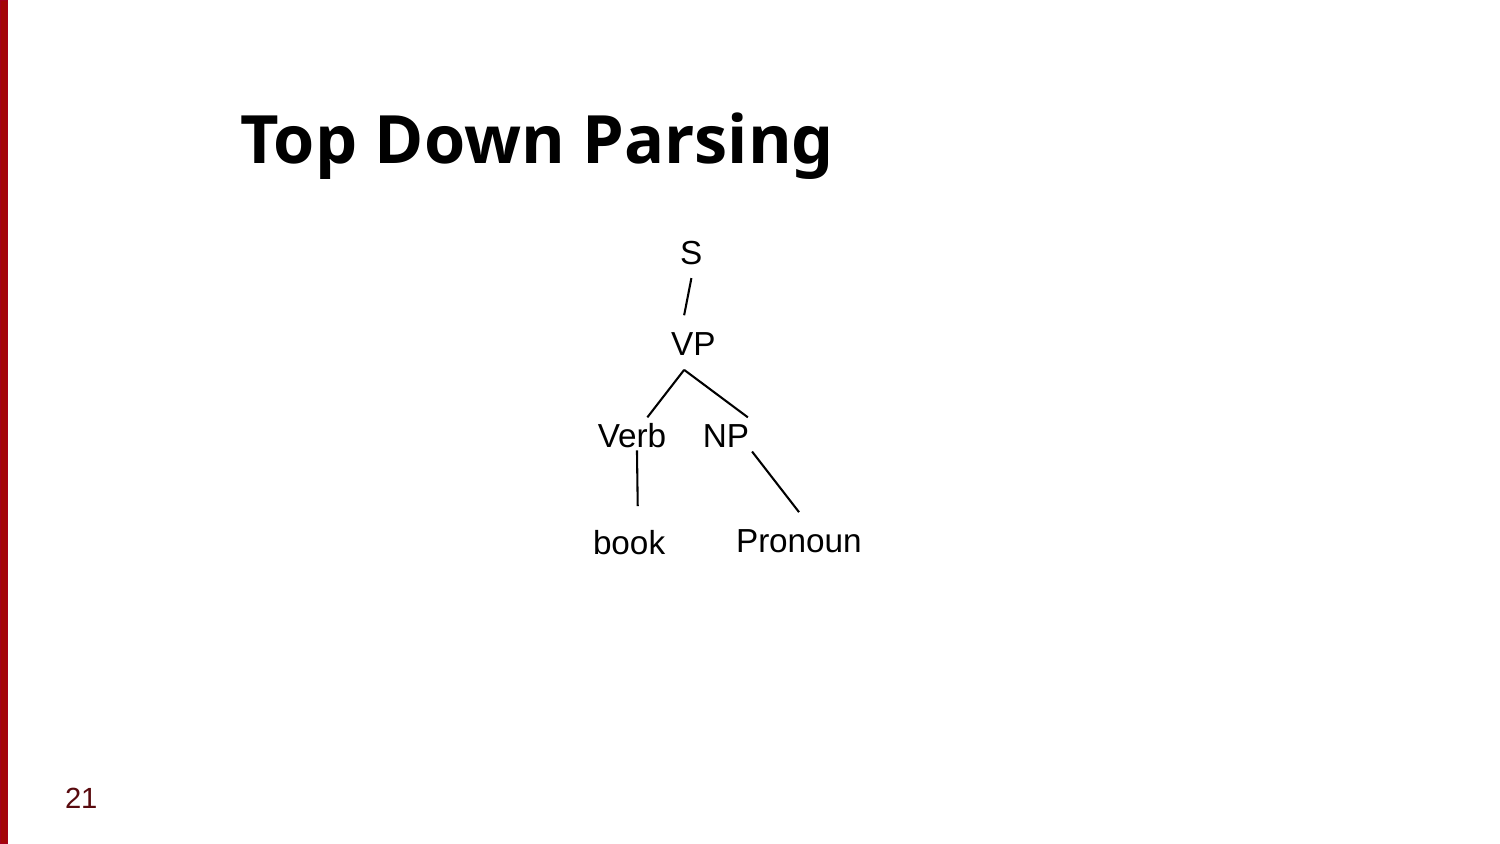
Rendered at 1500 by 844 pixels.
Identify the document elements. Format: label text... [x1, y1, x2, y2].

text_box S [665, 223, 718, 279]
text_box VP [637, 315, 731, 370]
text_box Verb NP [583, 406, 765, 462]
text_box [647, 370, 682, 418]
text_box Pronoun [721, 512, 877, 567]
title Top Down Parsing [225, 62, 1450, 185]
text_box book [578, 513, 681, 569]
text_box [683, 370, 749, 418]
slide_number 21 [49, 771, 376, 829]
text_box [683, 278, 692, 316]
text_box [751, 451, 800, 513]
